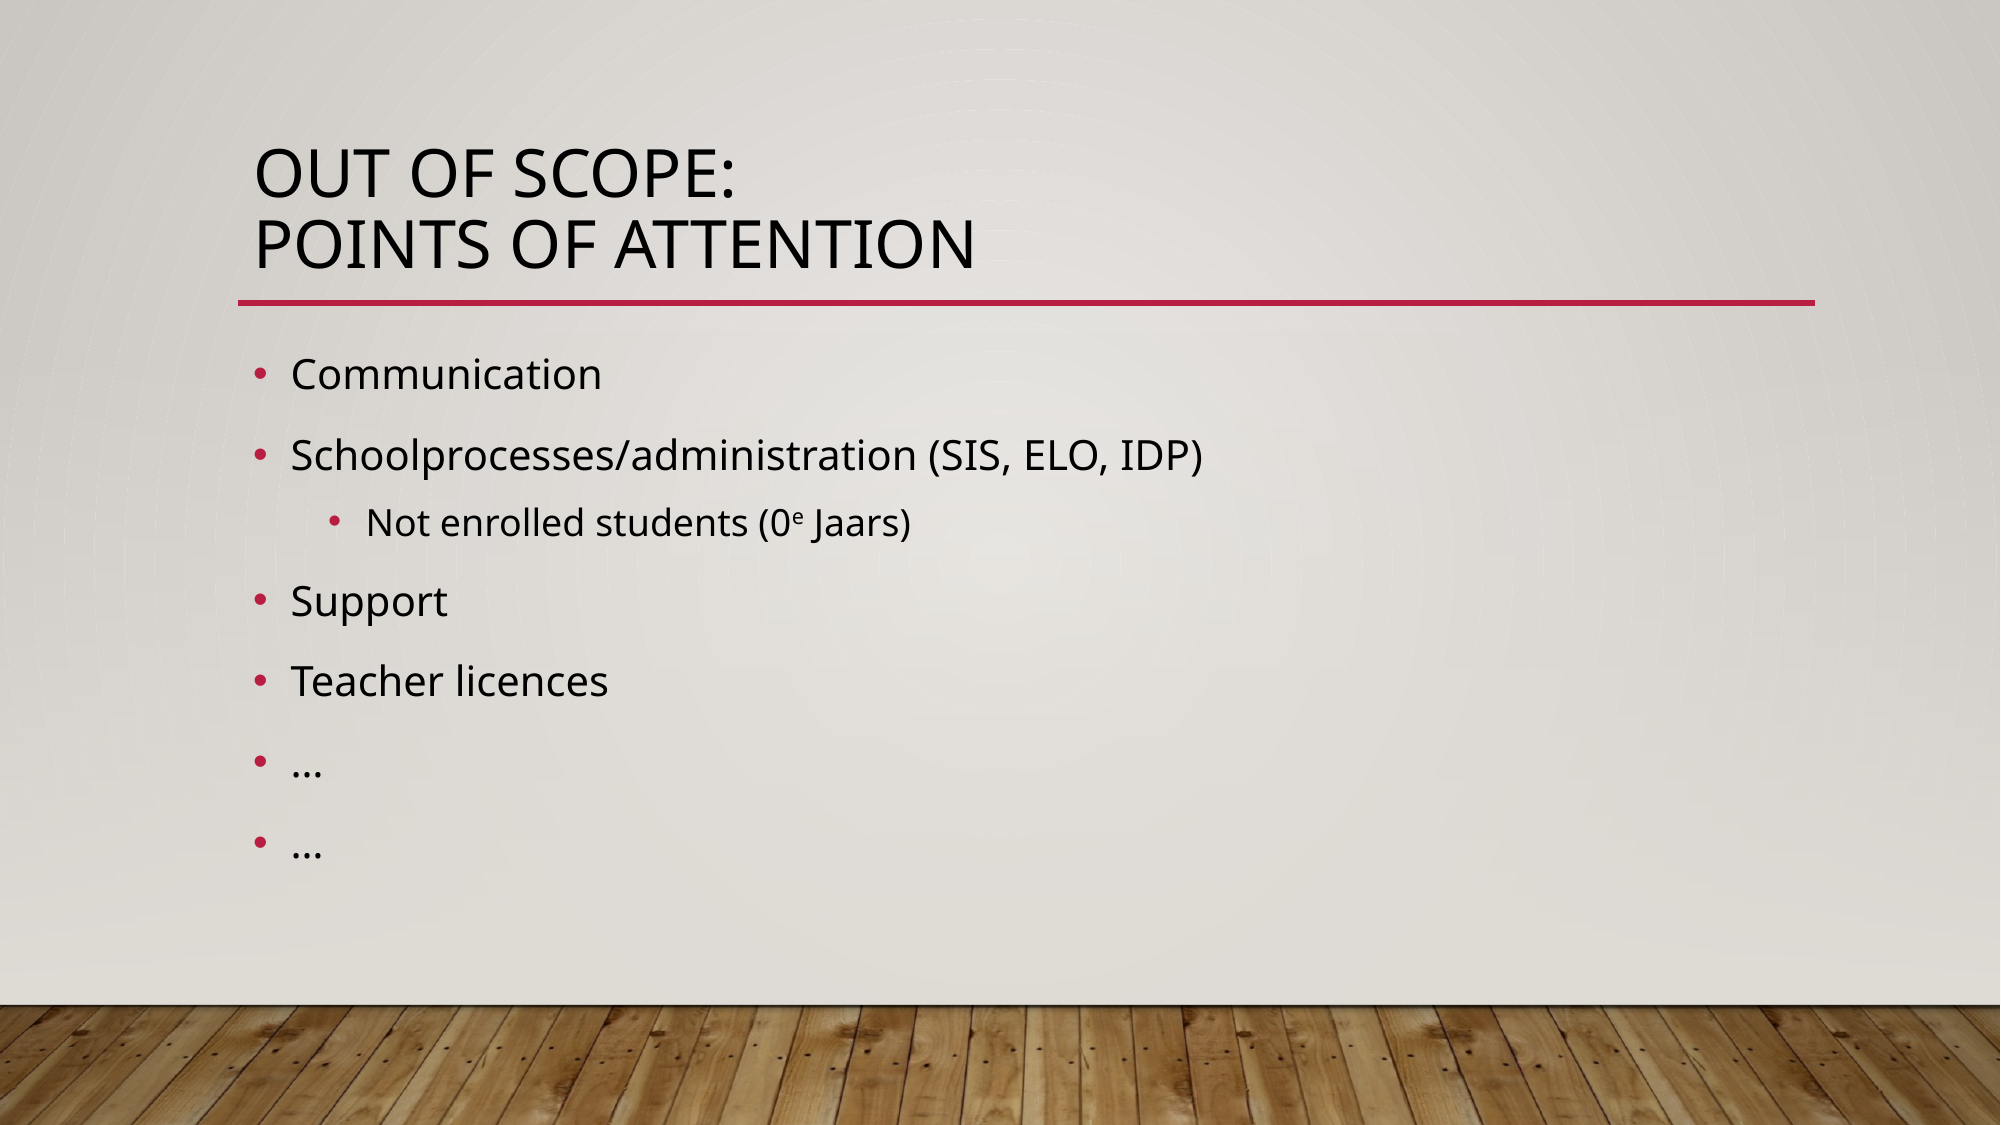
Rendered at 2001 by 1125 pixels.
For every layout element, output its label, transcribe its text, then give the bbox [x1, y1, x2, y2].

list Communication Schoolprocesses/administration (SIS, ELO, IDP) Not enrolled students (0e Jaars) Support Teacher licences … … [238, 330, 1814, 897]
title Out Of Scope: Points of Attention [238, 131, 1814, 305]
picture [0, 1005, 2000, 1125]
